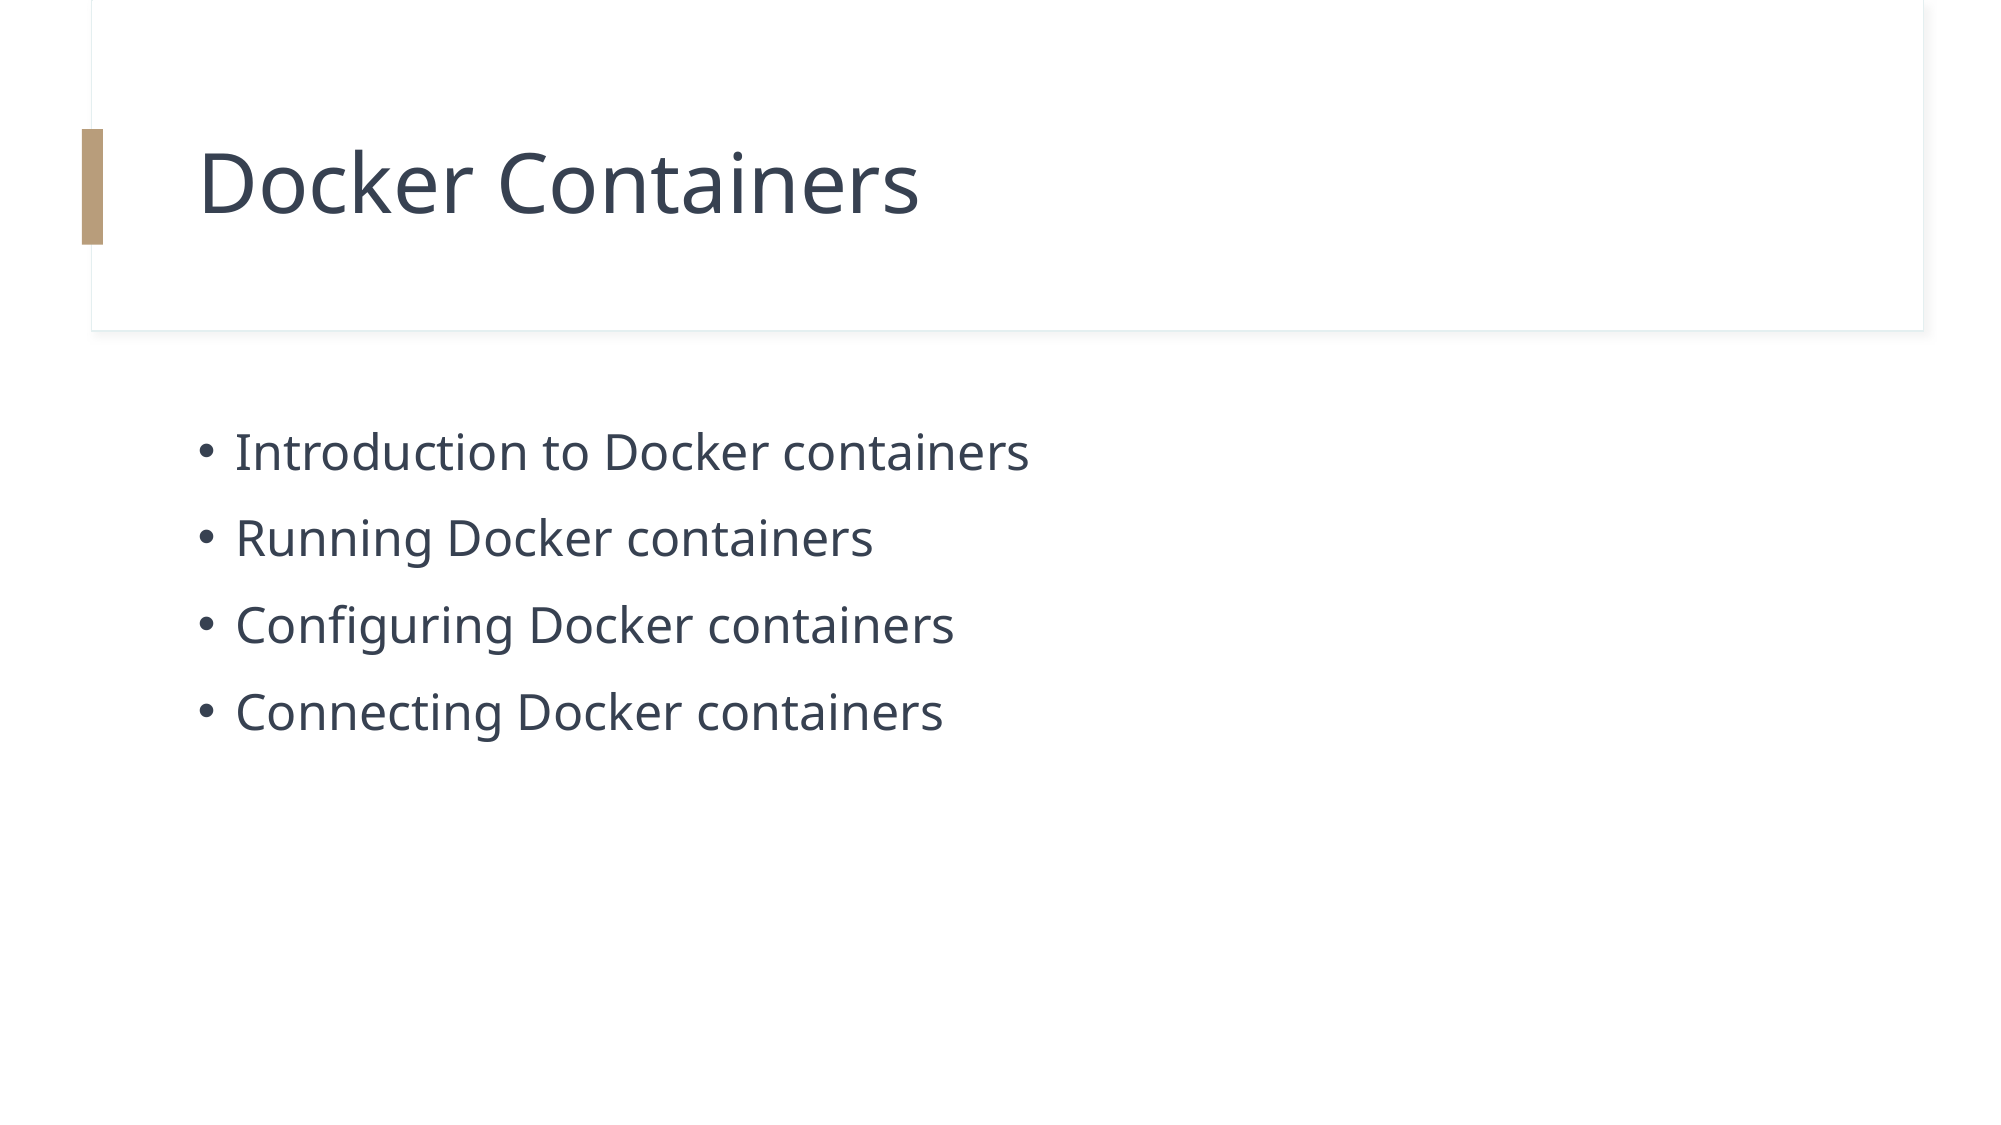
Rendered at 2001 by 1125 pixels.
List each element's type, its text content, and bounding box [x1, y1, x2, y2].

title Docker Containers [183, 90, 1851, 284]
list Introduction to Docker containers Running Docker containers Configuring Docker containers Connecting Docker containers [183, 406, 1851, 1013]
